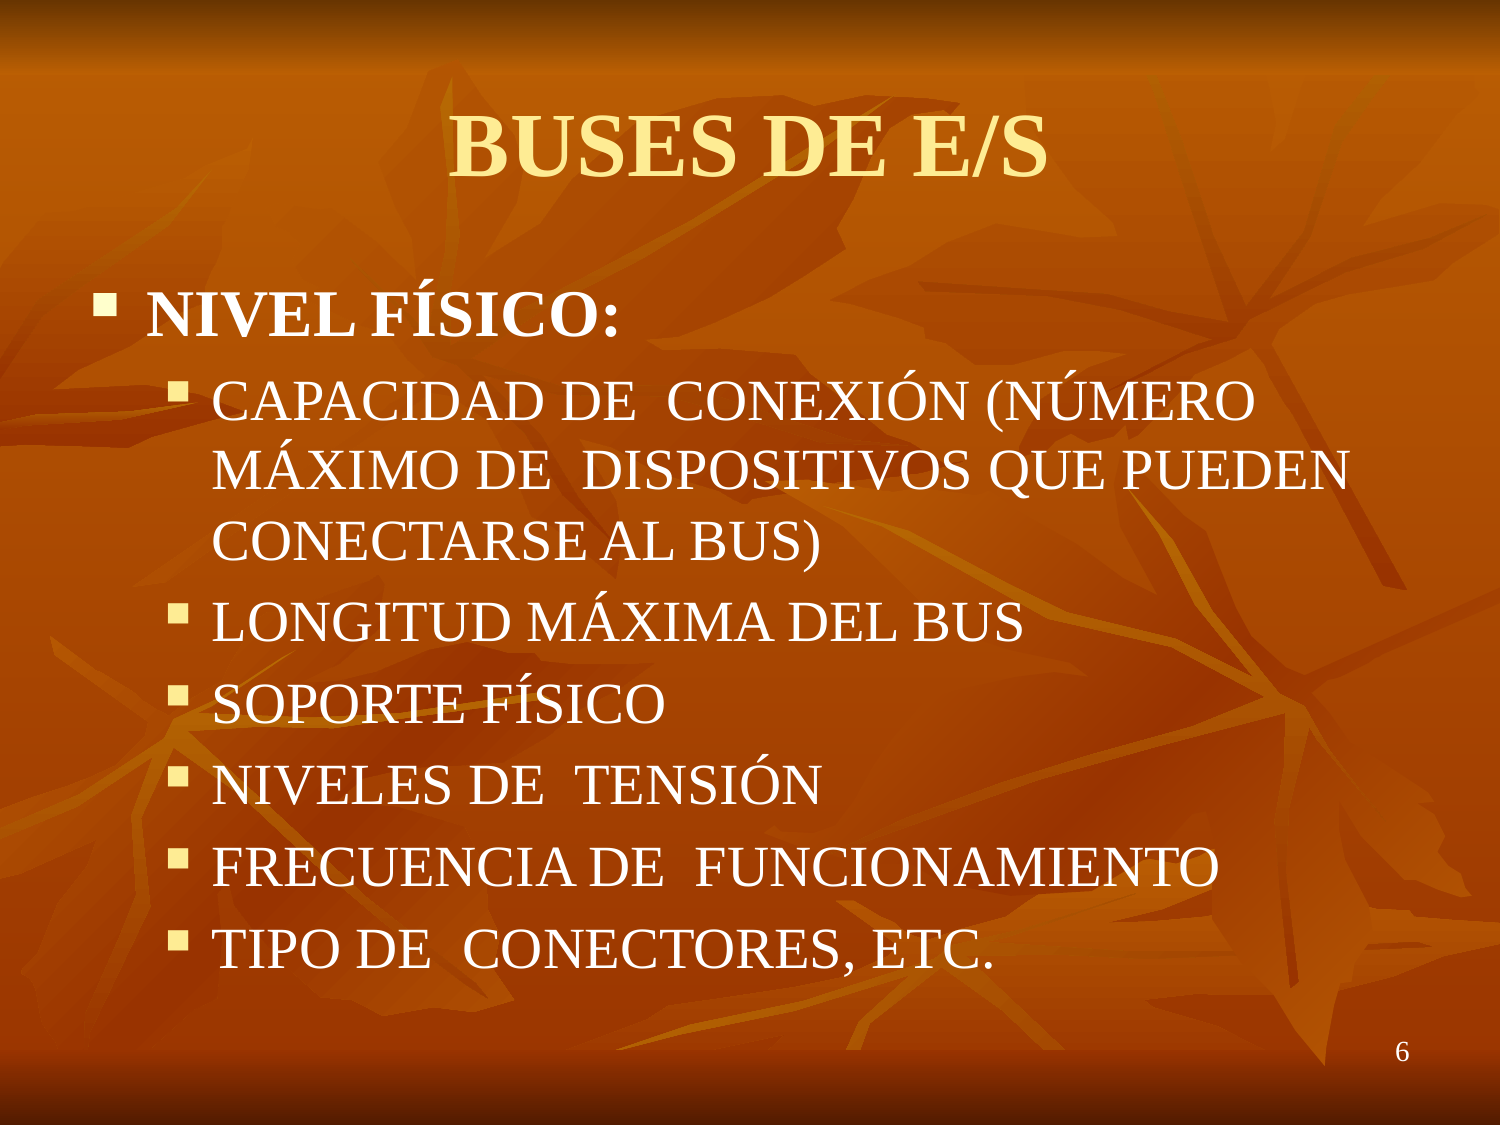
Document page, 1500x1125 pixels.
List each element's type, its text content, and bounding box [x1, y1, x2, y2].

list NIVEL FÍSICO: CAPACIDAD DE CONEXIÓN (NÚMERO MÁXIMO DE DISPOSITIVOS QUE PUEDEN CONECTARSE AL BUS) LONGITUD MÁXIMA DEL BUS SOPORTE FÍSICO NIVELES DE TENSIÓN FRECUENCIA DE FUNCIONAMIENTO TIPO DE CONECTORES, ETC. [74, 262, 1426, 1006]
title BUSES DE E/S [74, 45, 1426, 234]
slide_number 6 [1074, 1024, 1426, 1101]
